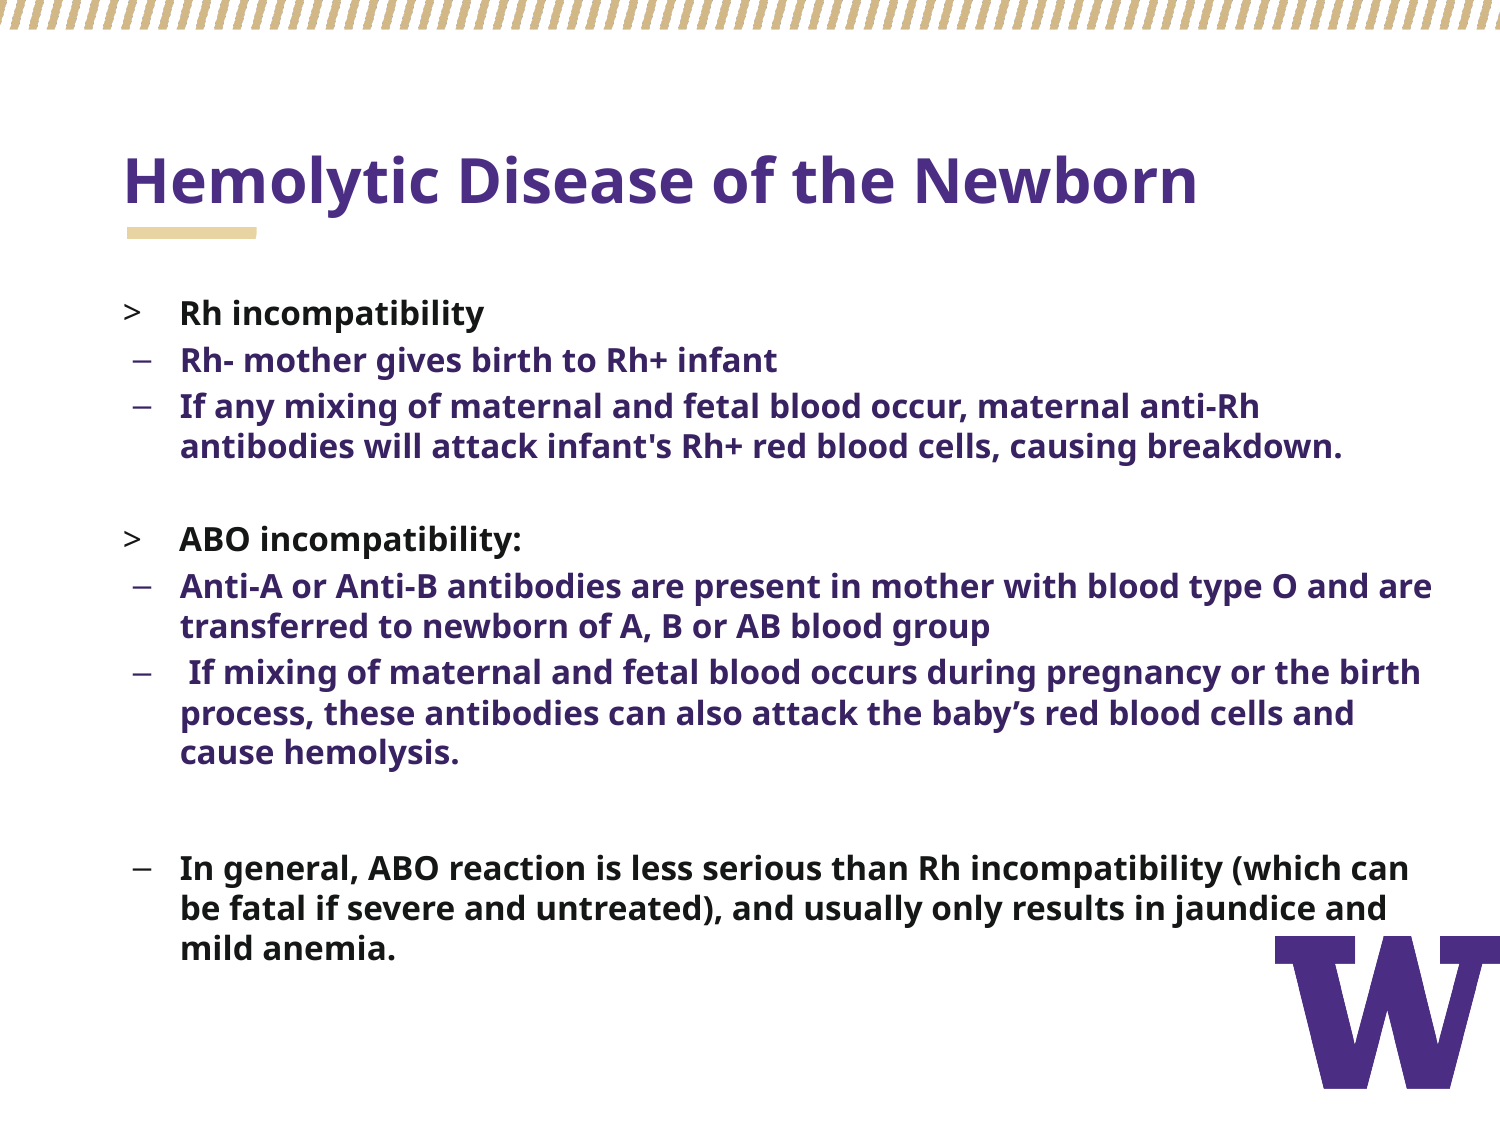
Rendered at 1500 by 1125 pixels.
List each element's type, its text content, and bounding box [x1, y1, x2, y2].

picture [1275, 936, 1500, 1089]
title Hemolytic Disease of the Newborn [108, 60, 1453, 224]
picture [0, 0, 1500, 33]
list Rh incompatibility Rh- mother gives birth to Rh+ infant If any mixing of maternal and fetal blood occur, maternal anti-Rh antibodies will attack infant's Rh+ red blood cells, causing breakdown. ABO incompatibility: Anti-A or Anti-B antibodies are present in mother with blood type O and are transferred to newborn of A, B or AB blood group If mixing of maternal and fetal blood occurs during pregnancy or the birth process, these antibodies can also attack the baby’s red blood cells and cause hemolysis. In general, ABO reaction is less serious than Rh incompatibility (which can be fatal if severe and untreated), and usually only results in jaundice and mild anemia. [108, 284, 1453, 893]
